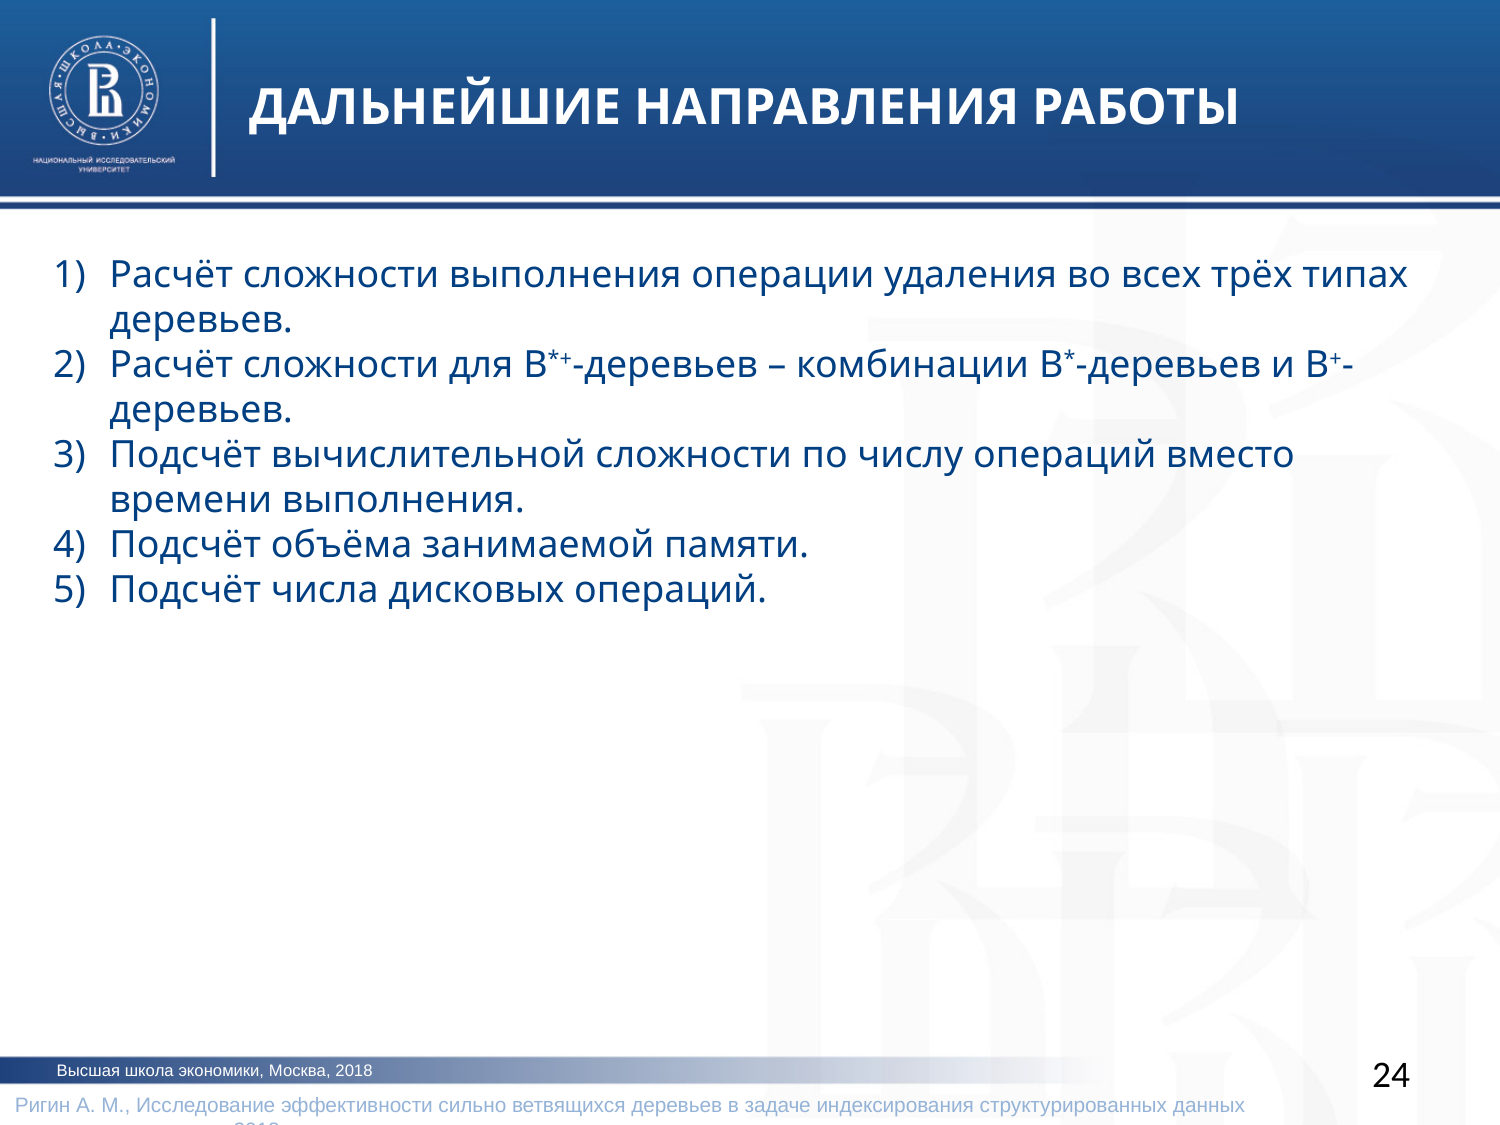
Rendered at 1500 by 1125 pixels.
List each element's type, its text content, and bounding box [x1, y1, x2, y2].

text_box ДАЛЬНЕЙШИЕ НАПРАВЛЕНИЯ РАБОТЫ [234, 70, 1298, 139]
text_box Высшая школа экономики, Москва, 2018 [41, 1052, 722, 1084]
slide_number 24 [1074, 1042, 1425, 1084]
picture [0, 0, 1500, 1084]
text_box Ригин А. М., Исследование эффективности сильно ветвящихся деревьев в задаче индексирования структурированных данных 2018 [0, 1084, 1500, 1125]
text_box Расчёт сложности выполнения операции удаления во всех трёх типах деревьев. Расчёт сложности для B*+-деревьев – комбинации B*-деревьев и B+-деревьев. Подсчёт вычислительной сложности по числу операций вместо времени выполнения. Подсчёт объёма занимаемой памяти. Подсчёт числа дисковых операций. [38, 242, 1462, 618]
